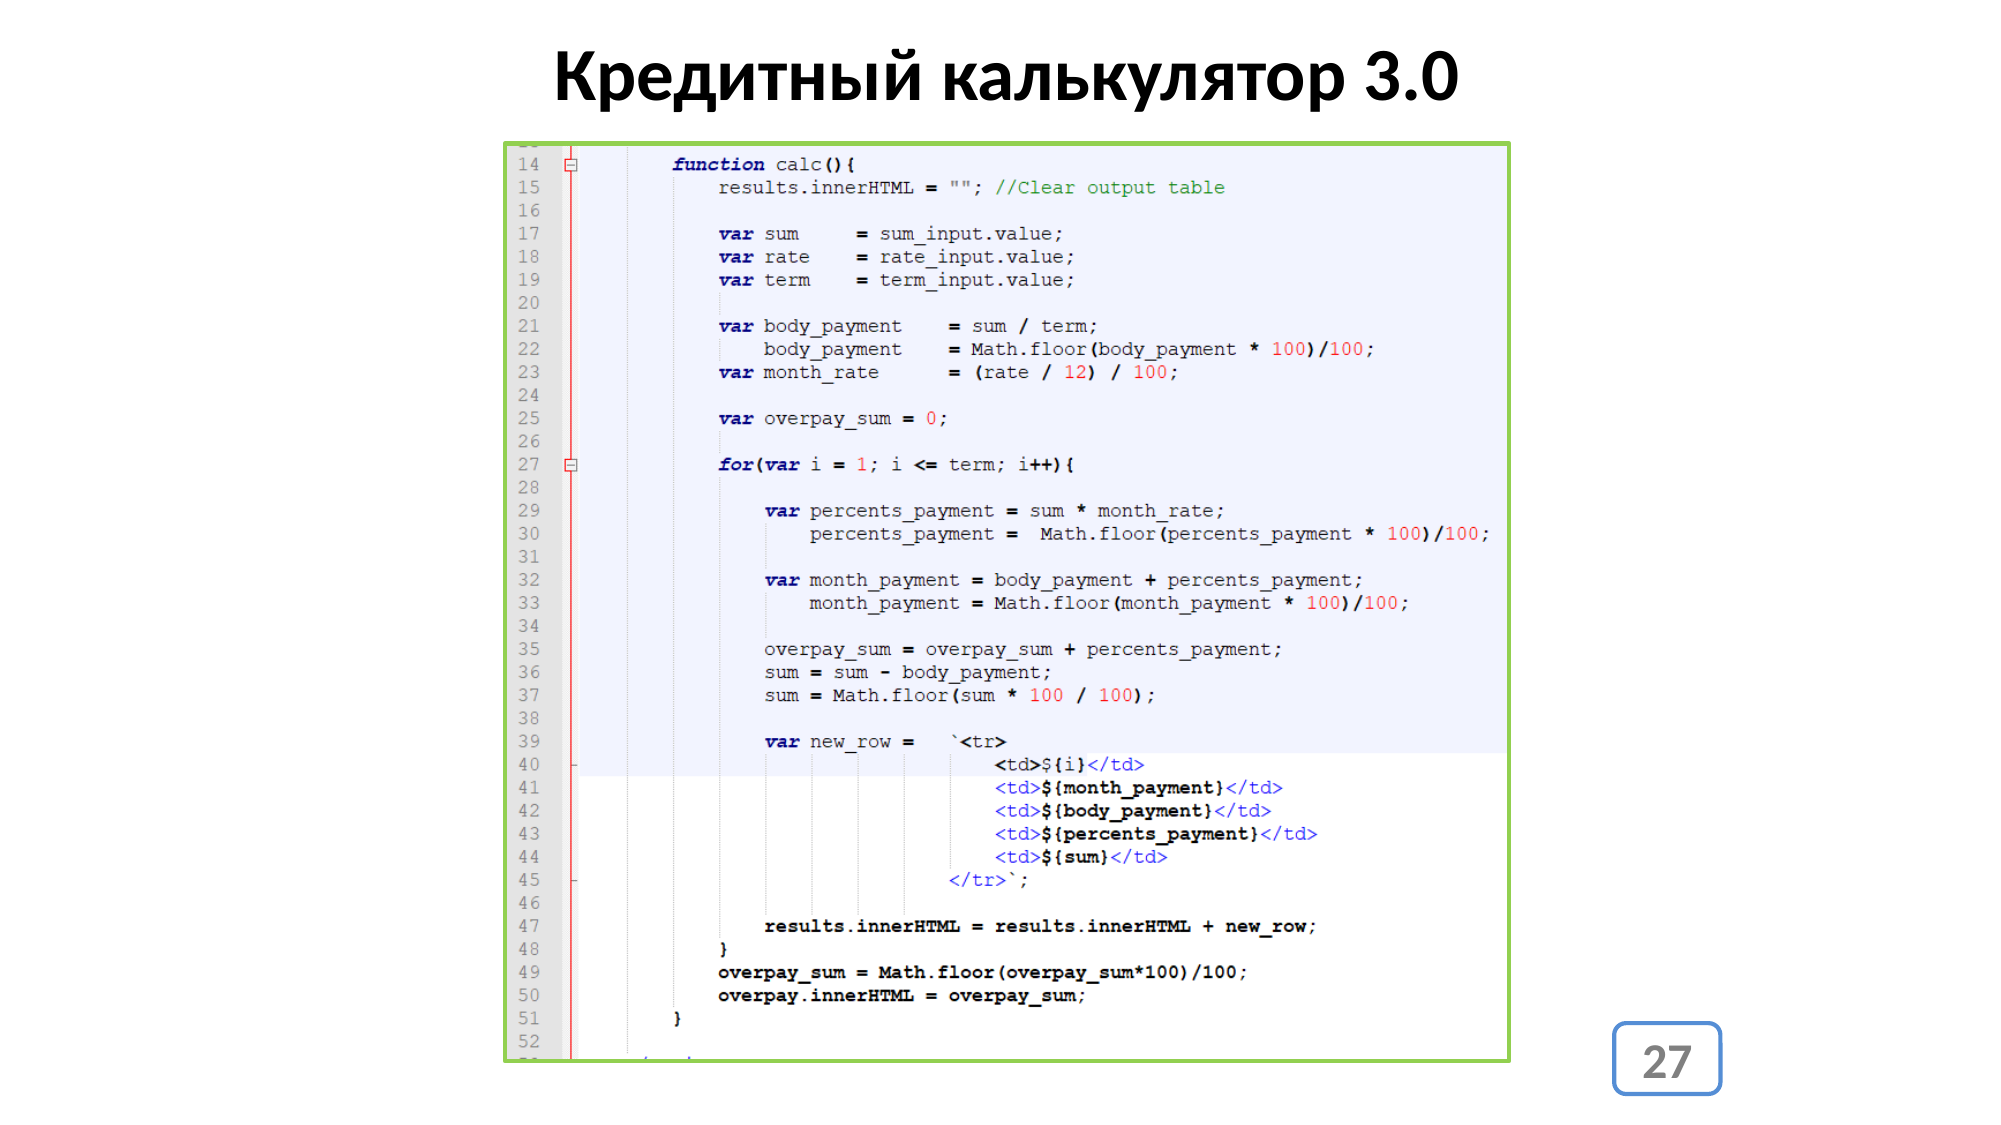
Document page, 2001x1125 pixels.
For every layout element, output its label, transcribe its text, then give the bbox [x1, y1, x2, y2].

text_box Кредитный калькулятор 3.0 [539, 17, 1475, 123]
text_box 27 [1612, 1021, 1723, 1097]
picture [507, 145, 1507, 1059]
